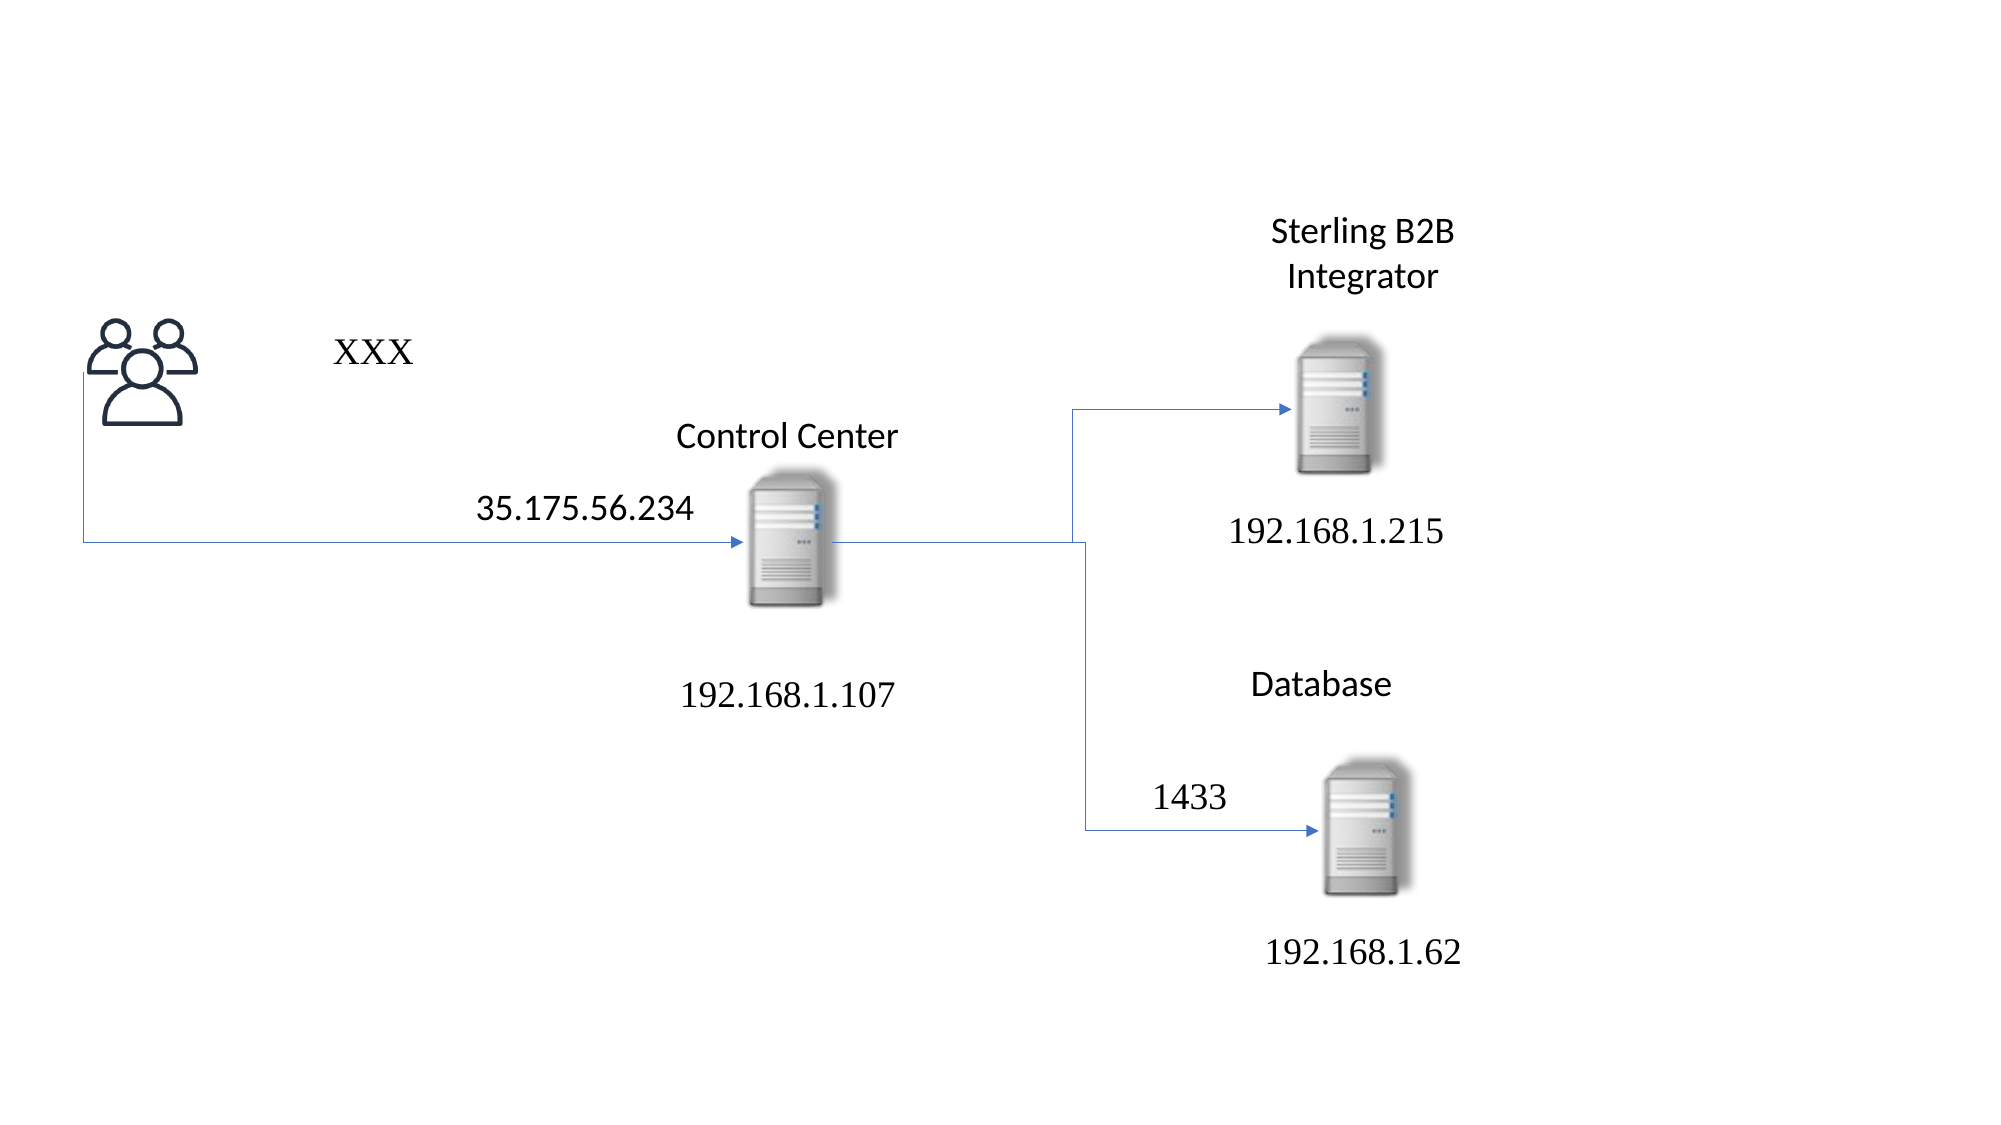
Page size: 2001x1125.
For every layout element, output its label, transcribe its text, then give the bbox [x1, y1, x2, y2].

text_box XXX [292, 319, 455, 372]
picture [743, 463, 832, 621]
picture [1318, 752, 1408, 910]
text_box 192.168.1.215 [1292, 498, 1495, 558]
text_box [199, 372, 744, 543]
picture [1291, 331, 1381, 488]
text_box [832, 542, 1319, 831]
picture [83, 315, 201, 429]
text_box Control Center [744, 403, 932, 463]
text_box 192.168.1.62 [1204, 919, 1522, 980]
text_box Sterling B2B Integrator [1219, 198, 1508, 304]
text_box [832, 409, 1292, 543]
text_box Database [1319, 651, 1466, 711]
text_box 192.168.1.107 [629, 617, 832, 723]
